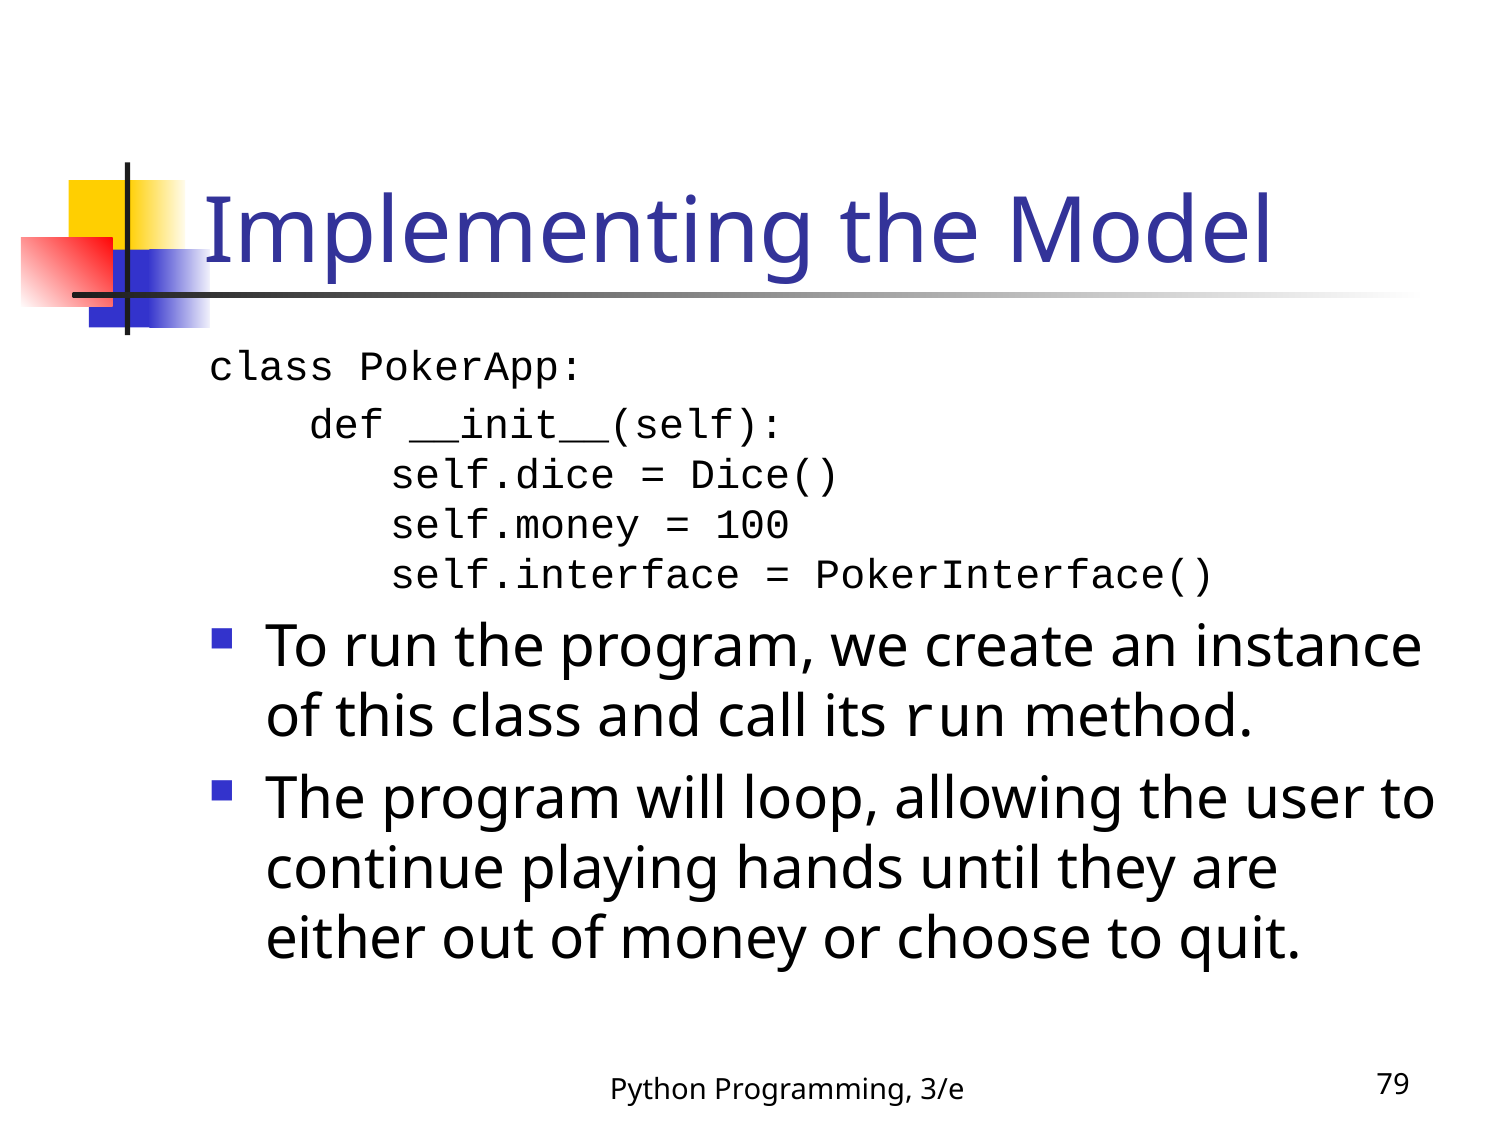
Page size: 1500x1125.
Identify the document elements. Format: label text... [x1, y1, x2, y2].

title Implementing the Model [188, 101, 1468, 289]
list class PokerApp: def __init__(self): self.dice = Dice() self.money = 100 self.interface = PokerInterface() To run the program, we create an instance of this class and call its run method. The program will loop, allowing the user to continue playing hands until they are either out of money or choose to quit. [193, 331, 1469, 1006]
slide_number 79 [1112, 1037, 1426, 1113]
footer Python Programming, 3/e [549, 1037, 1026, 1113]
